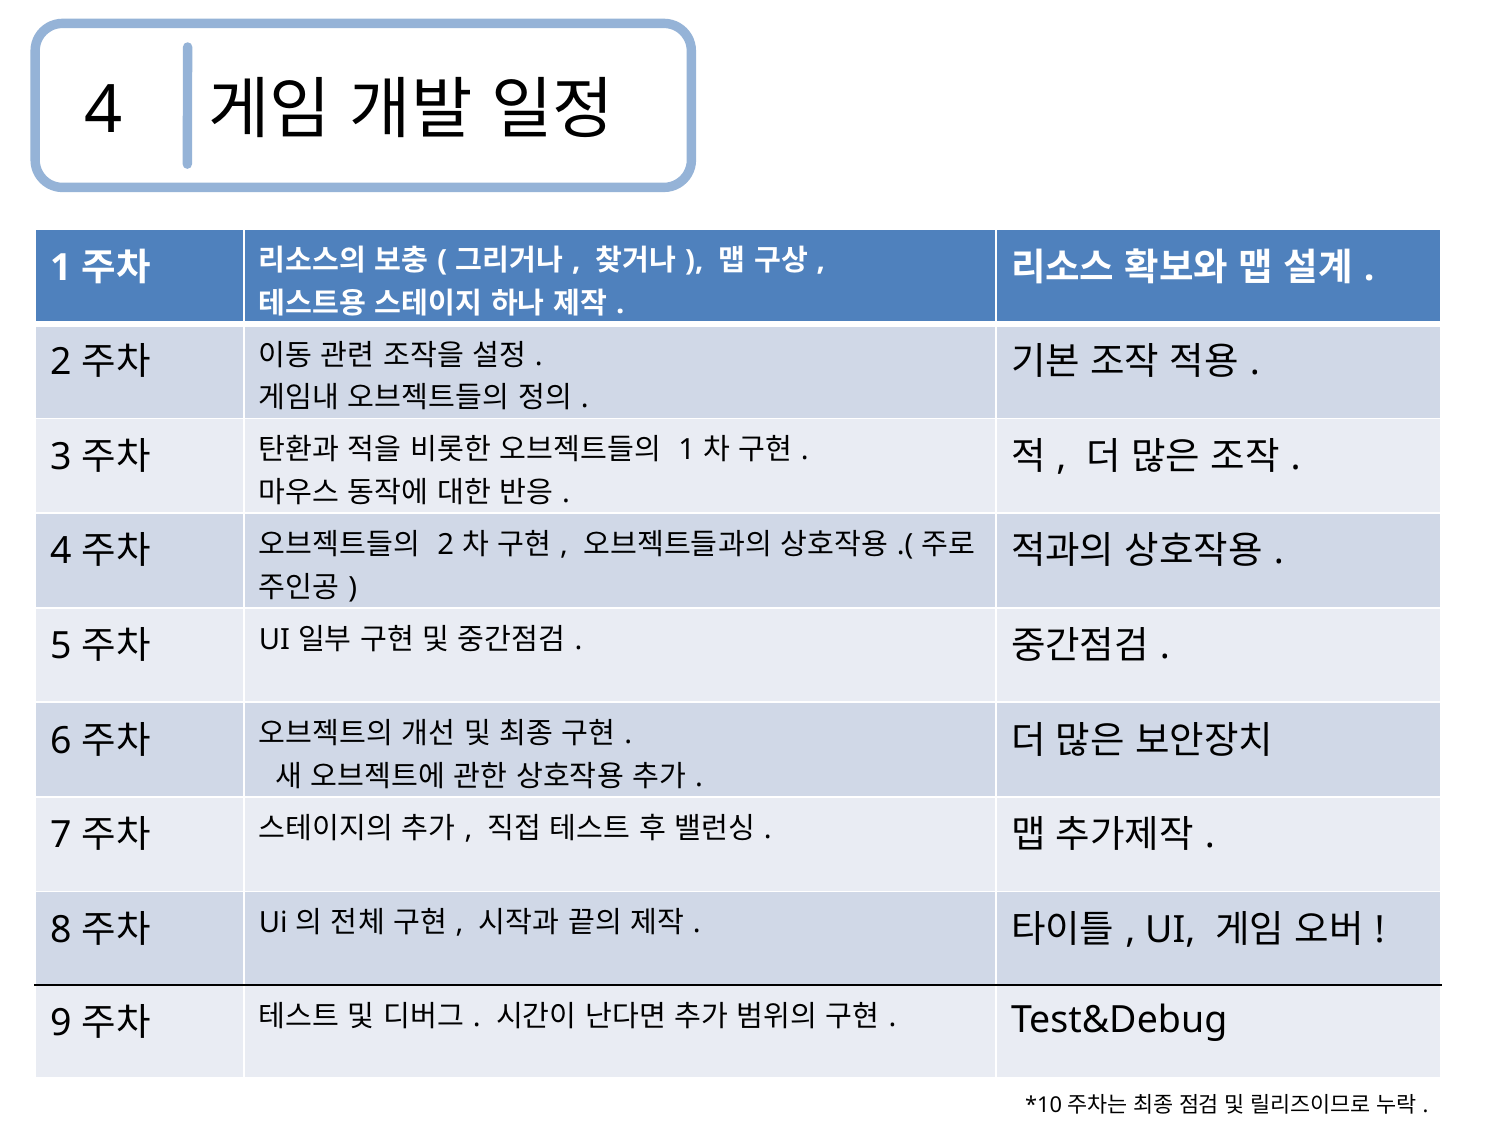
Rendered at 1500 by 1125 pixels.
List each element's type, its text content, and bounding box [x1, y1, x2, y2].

table_cell 2주차 [36, 327, 243, 418]
text_box 4 게임 개발 일정 [70, 58, 182, 154]
table_cell Test&Debug [997, 986, 1440, 1077]
table_cell 탄환과 적을 비롯한 오브젝트들의 1차 구현. 마우스 동작에 대한 반응. [245, 419, 995, 512]
table_cell 5주차 [36, 609, 243, 701]
table_header 리소스의 보충(그리거나, 찾거나), 맵 구상, 테스트용 스테이지 하나 제작. [245, 230, 995, 321]
table_cell 오브젝트의 개선 및 최종 구현. 새 오브젝트에 관한 상호작용 추가. [245, 703, 995, 796]
table_cell 기본 조작 적용. [997, 327, 1440, 418]
table_cell 4주차 [36, 514, 243, 607]
table_cell 8주차 [36, 892, 243, 984]
table_cell 적, 더 많은 조작. [997, 419, 1440, 512]
table_cell 더 많은 보안장치 [997, 703, 1440, 796]
table_cell 3주차 [36, 419, 243, 512]
table_cell 9주차 [36, 986, 243, 1077]
text_box [33, 21, 694, 190]
table_cell Ui의 전체 구현, 시작과 끝의 제작. [245, 892, 995, 984]
table_cell 타이틀, UI, 게임 오버! [997, 892, 1440, 984]
table_cell 스테이지의 추가, 직접 테스트 후 밸런싱. [245, 798, 995, 891]
table_cell 오브젝트들의 2차 구현, 오브젝트들과의 상호작용.(주로 주인공) [245, 514, 995, 607]
table_cell 중간점검. [997, 609, 1440, 701]
table_cell 6주차 [36, 703, 243, 796]
table_cell 맵 추가제작. [997, 798, 1440, 891]
text_box 4 게임 개발 일정 [193, 58, 680, 154]
table_cell 7주차 [36, 798, 243, 891]
table_cell 적과의 상호작용. [997, 514, 1440, 607]
table_cell UI일부 구현 및 중간점검. [245, 609, 995, 701]
table_cell 이동 관련 조작을 설정. 게임내 오브젝트들의 정의. [245, 327, 995, 418]
text_box *10주차는 최종 점검 및 릴리즈이므로 누락. [1010, 1083, 1444, 1125]
table_header 1주차 [36, 230, 243, 321]
table_header 리소스 확보와 맵 설계. [997, 230, 1440, 321]
table_cell 테스트 및 디버그. 시간이 난다면 추가 범위의 구현. [245, 986, 995, 1077]
